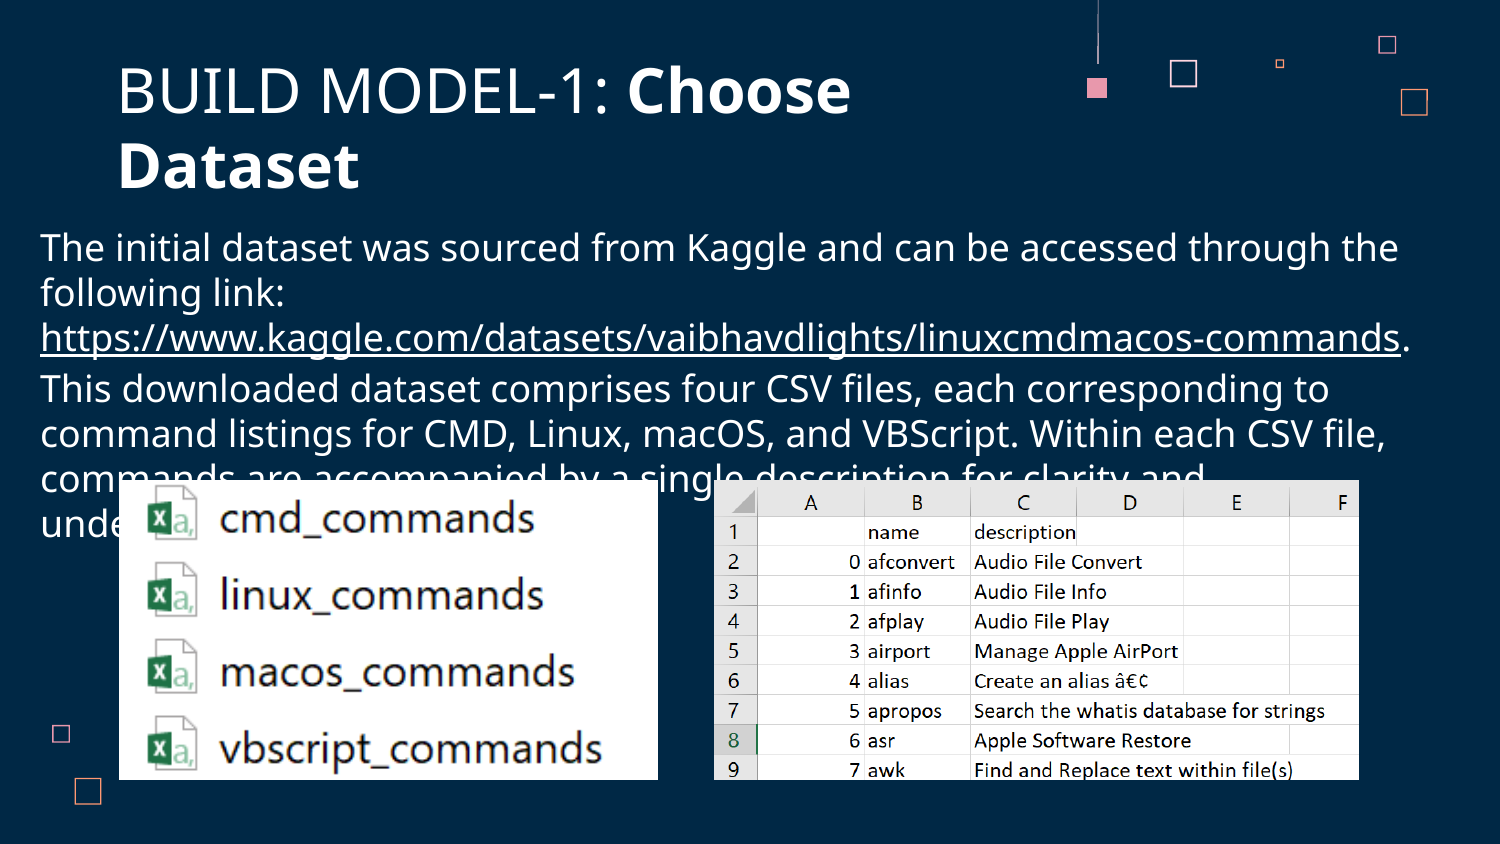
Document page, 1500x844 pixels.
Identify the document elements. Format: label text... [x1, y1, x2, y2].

picture [713, 479, 1359, 780]
title BUILD MODEL-1: Choose Dataset [101, 121, 1111, 216]
text_box The initial dataset was sourced from Kaggle and can be accessed through the following link: https://www.kaggle.com/datasets/vaibhavdlights/linuxcmdmacos-commands. This downloaded dataset comprises four CSV files, each corresponding to command listings for CMD, Linux, macOS, and VBScript. Within each CSV file, commands are accompanied by a single description for clarity and understanding. [25, 216, 1484, 553]
picture [119, 479, 658, 780]
